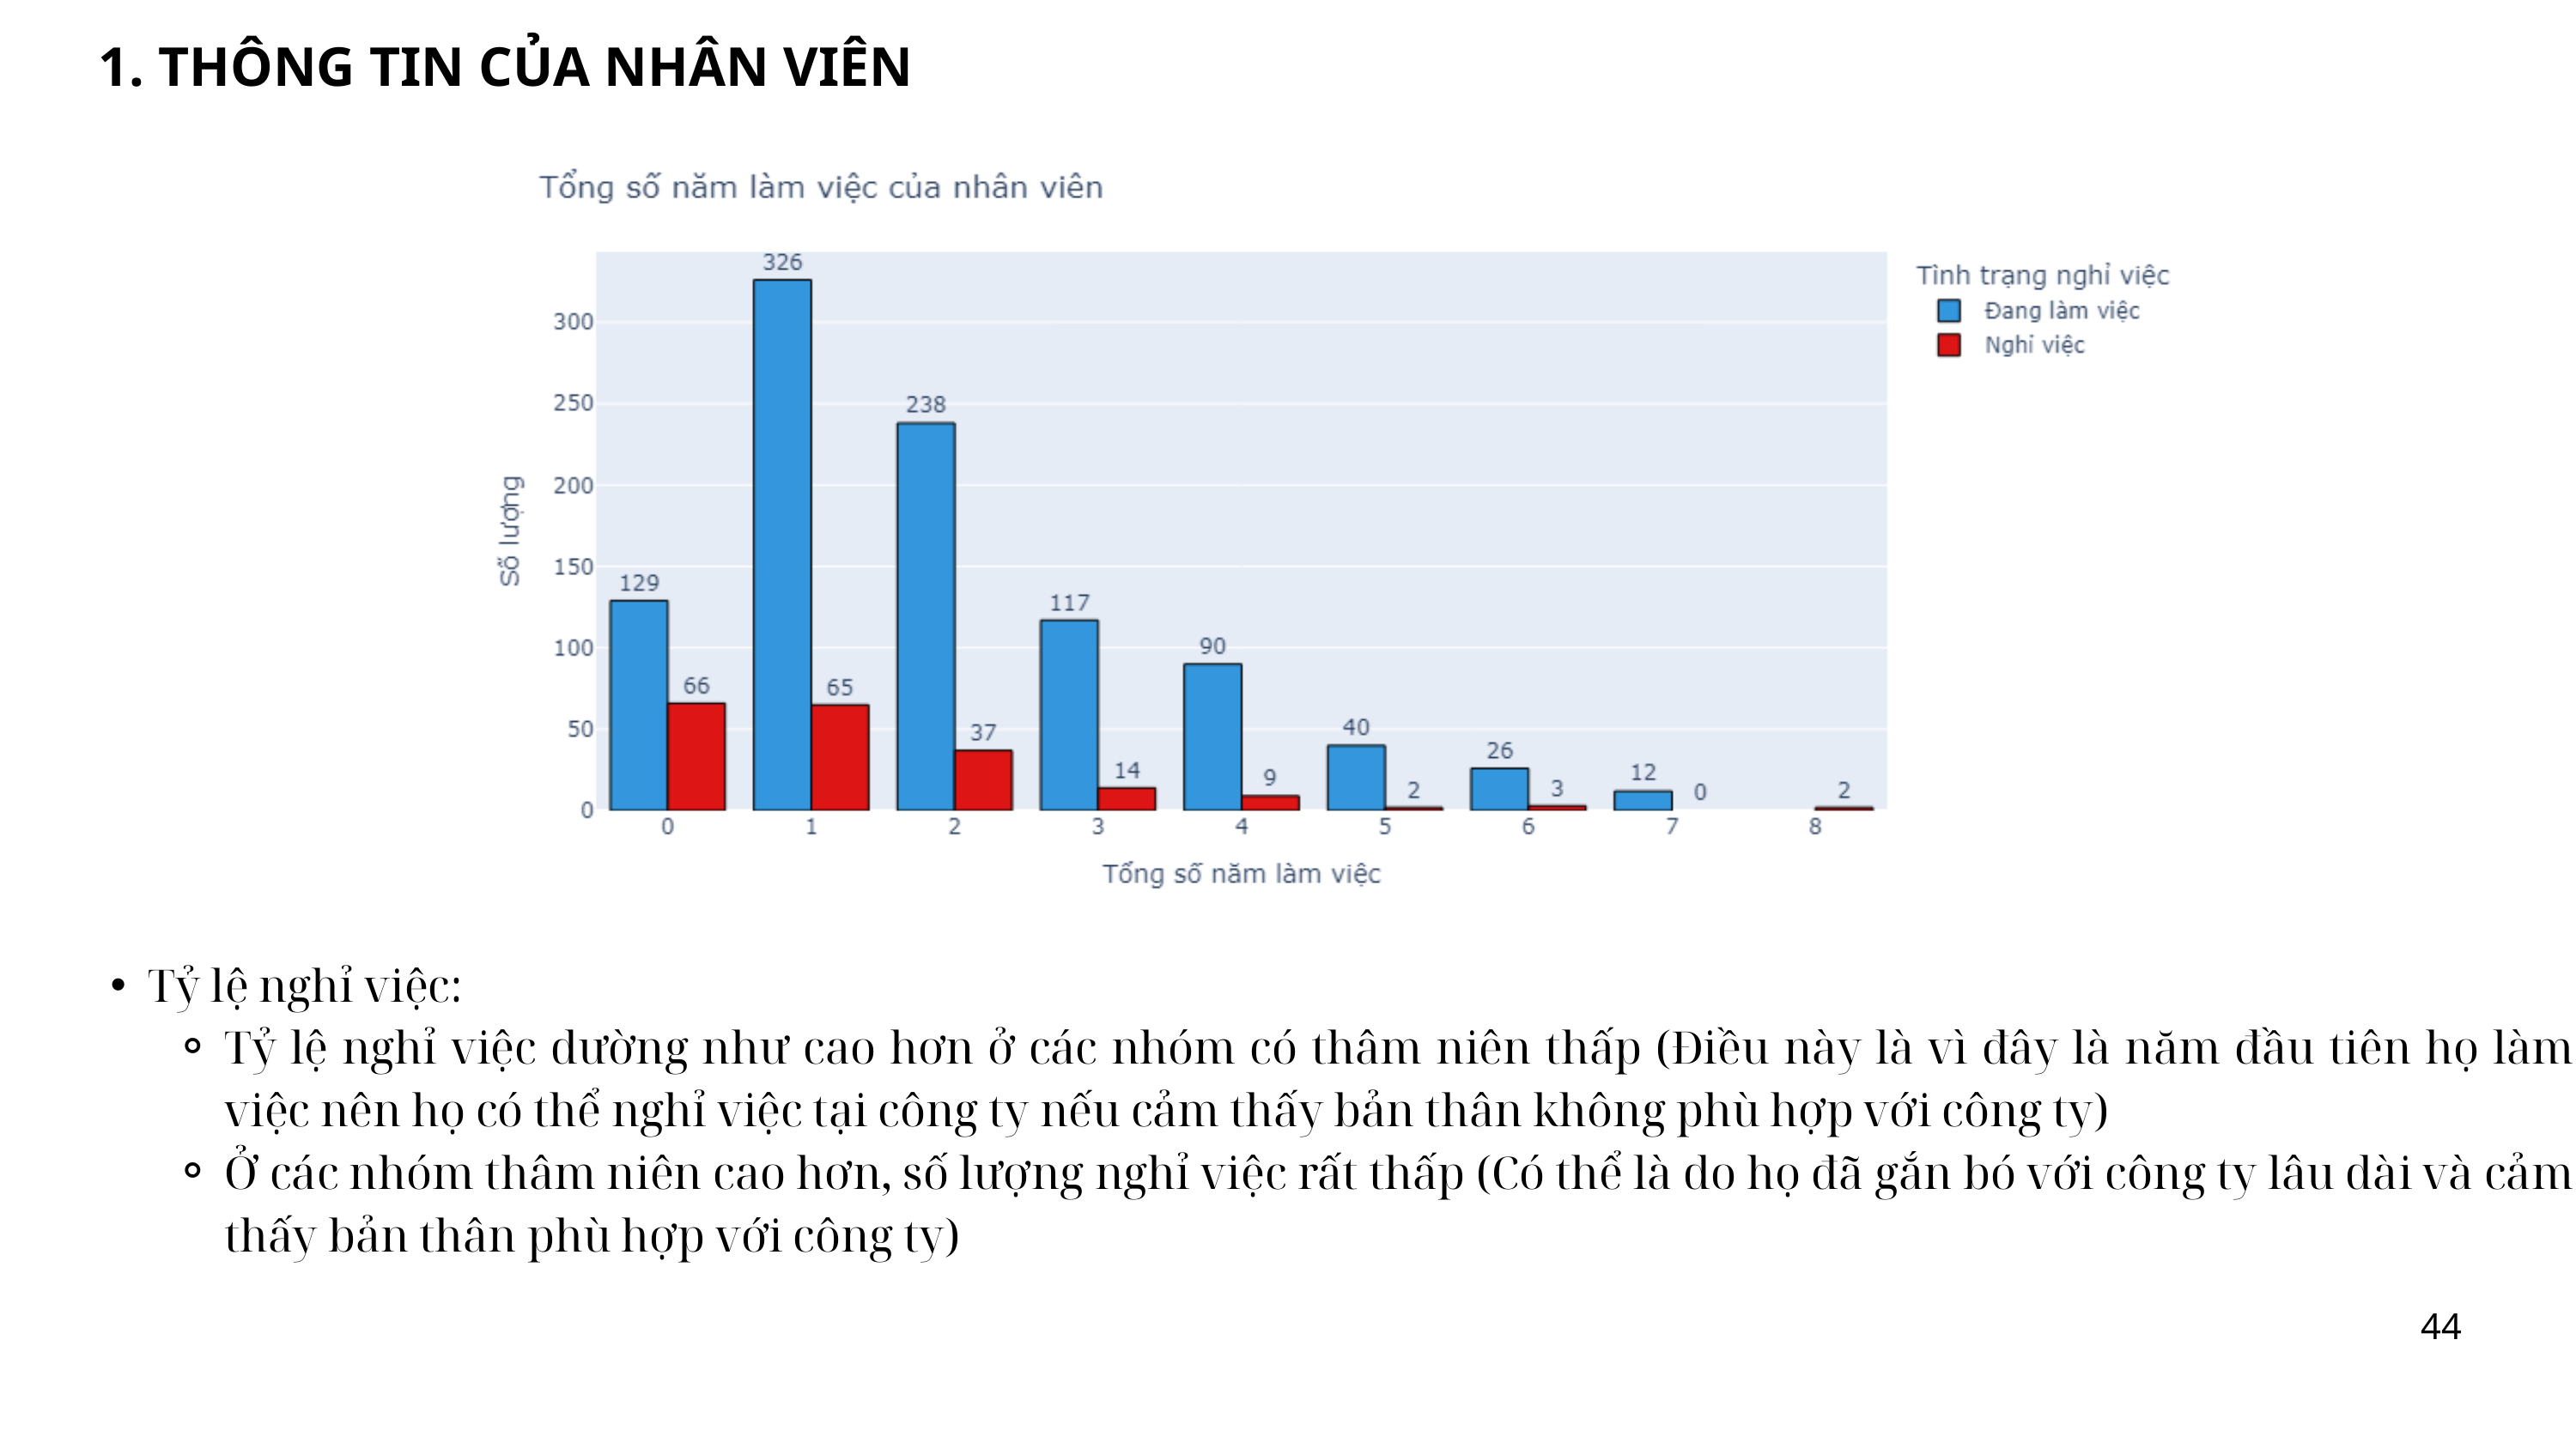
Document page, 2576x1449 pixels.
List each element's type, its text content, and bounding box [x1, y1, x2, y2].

text_box 44 [2421, 1296, 2463, 1348]
text_box [453, 144, 2196, 955]
text_box THÔNG TIN CỦA NHÂN VIÊN [46, 21, 934, 98]
text_box Tỷ lệ nghỉ việc: Tỷ lệ nghỉ việc dường như cao hơn ở các nhóm có thâm niên thấp (Điều này là vì đây là năm đầu tiên họ làm việc nên họ có thể nghỉ việc tại công ty nếu cảm thấy bản thân không phù hợp với công ty) Ở các nhóm thâm niên cao hơn, số lượng nghỉ việc rất thấp (Có thể là do họ đã gắn bó với công ty lâu dài và cảm thấy bản thân phù hợp với công ty) [72, 948, 2576, 1262]
